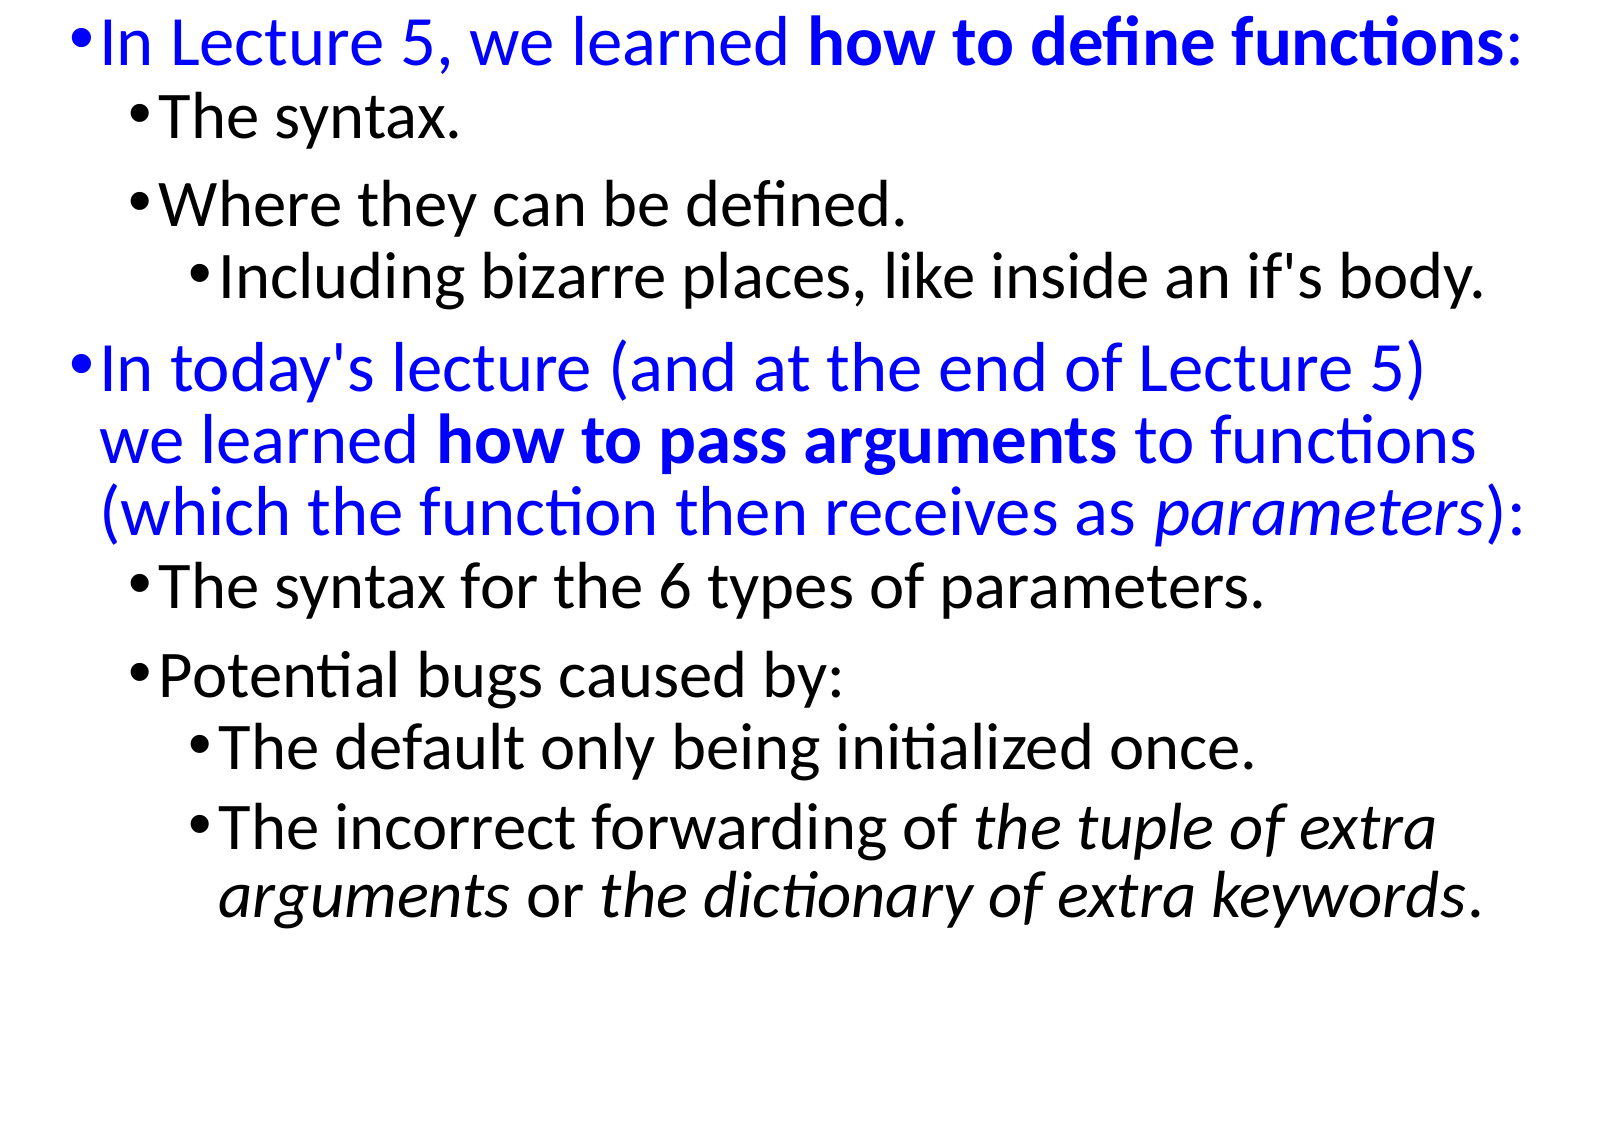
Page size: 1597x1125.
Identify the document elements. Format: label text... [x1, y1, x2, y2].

list In Lecture 5, we learned how to define functions: The syntax. Where they can be defined. Including bizarre places, like inside an if's body. In today's lecture (and at the end of Lecture 5) we learned how to pass arguments to functions (which the function then receives as parameters): The syntax for the 6 types of parameters. Potential bugs caused by: The default only being initialized once. The incorrect forwarding of the tuple of extra arguments or the dictionary of extra keywords. [54, 0, 1548, 1125]
